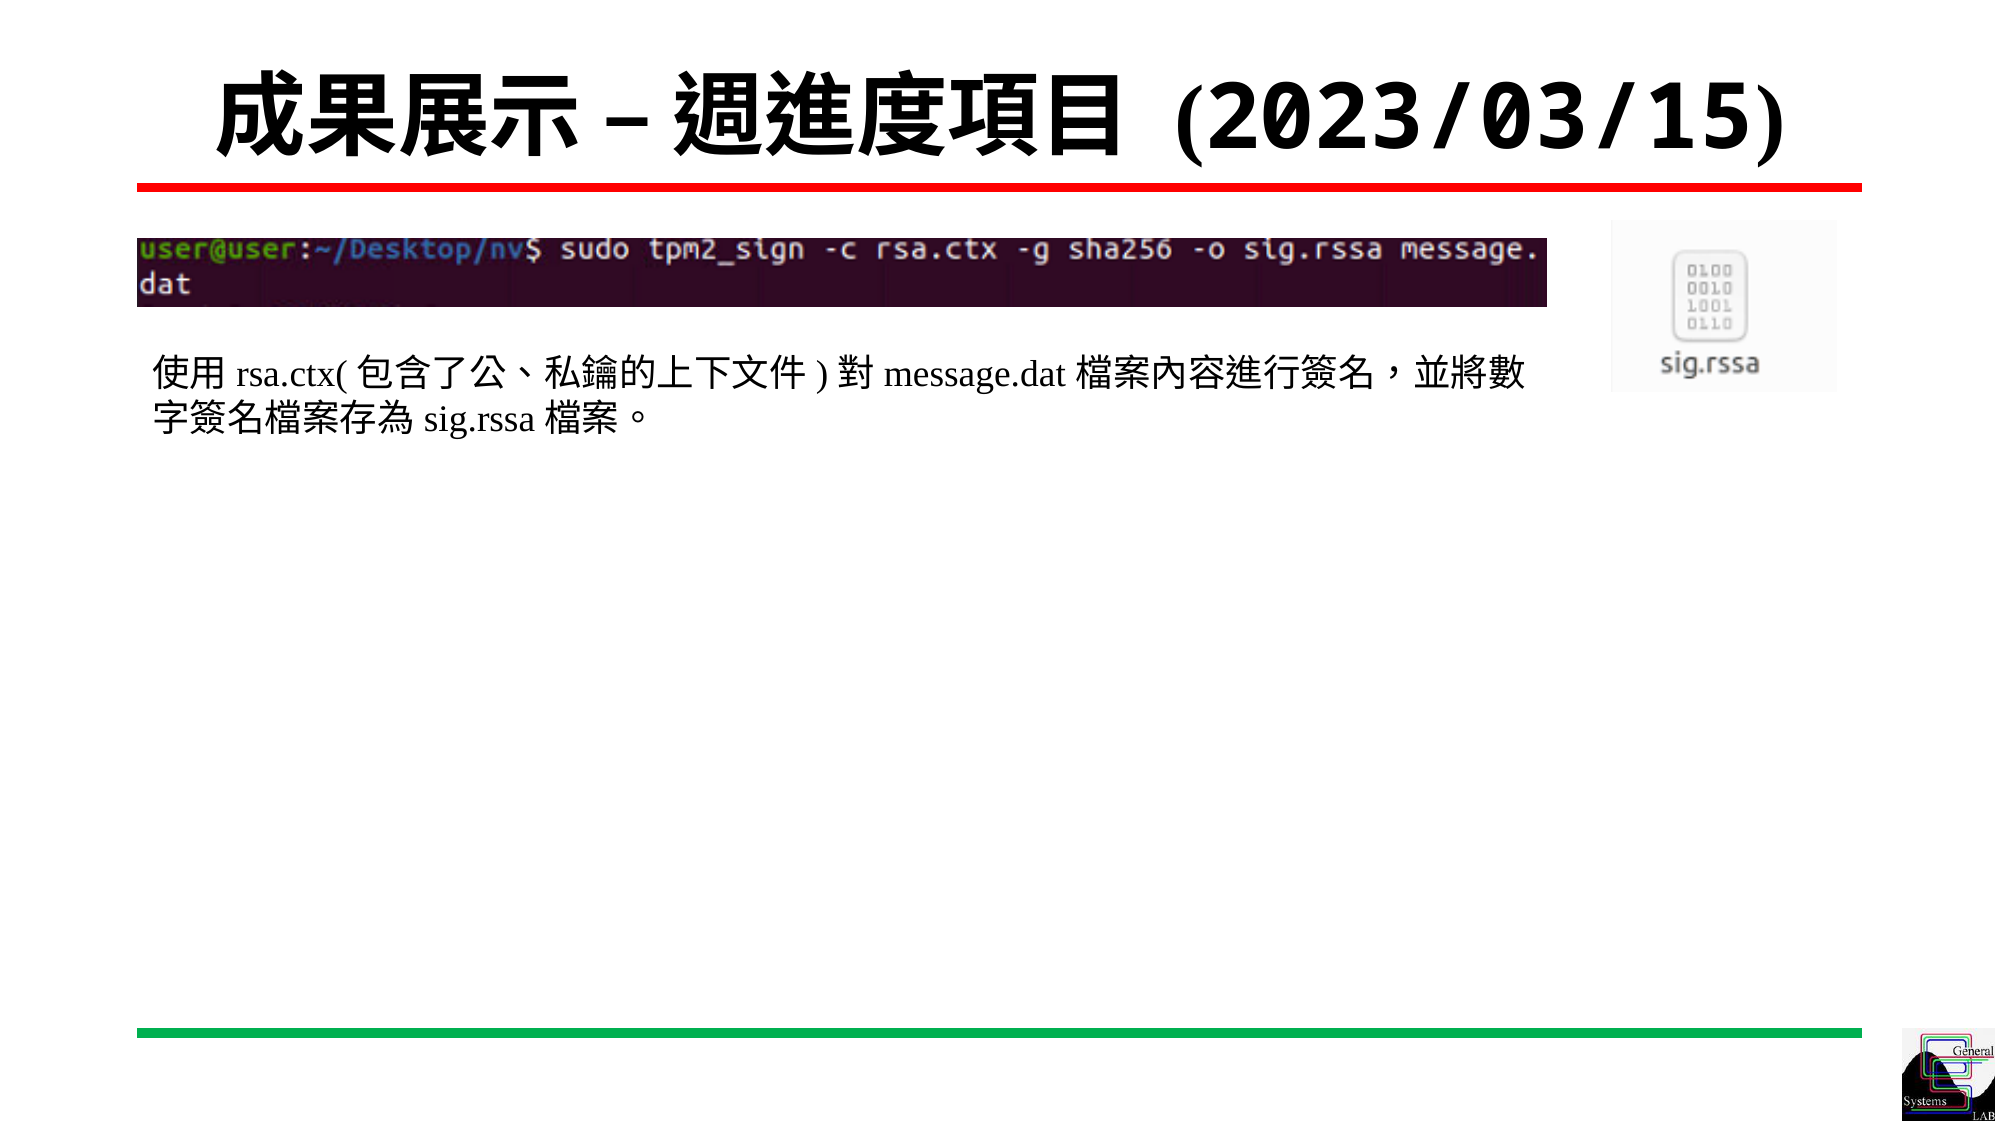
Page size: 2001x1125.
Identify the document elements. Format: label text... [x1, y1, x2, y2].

picture [1902, 1028, 1995, 1121]
picture [1611, 220, 1838, 392]
text_box 使用rsa.ctx(包含了公、私鑰的上下文件)對message.dat檔案內容進行簽名，並將數字簽名檔案存為sig.rssa檔案。 [137, 341, 1547, 446]
title 成果展示 – 週進度項目 (2023/03/15) [137, 59, 1863, 178]
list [137, 238, 1547, 307]
